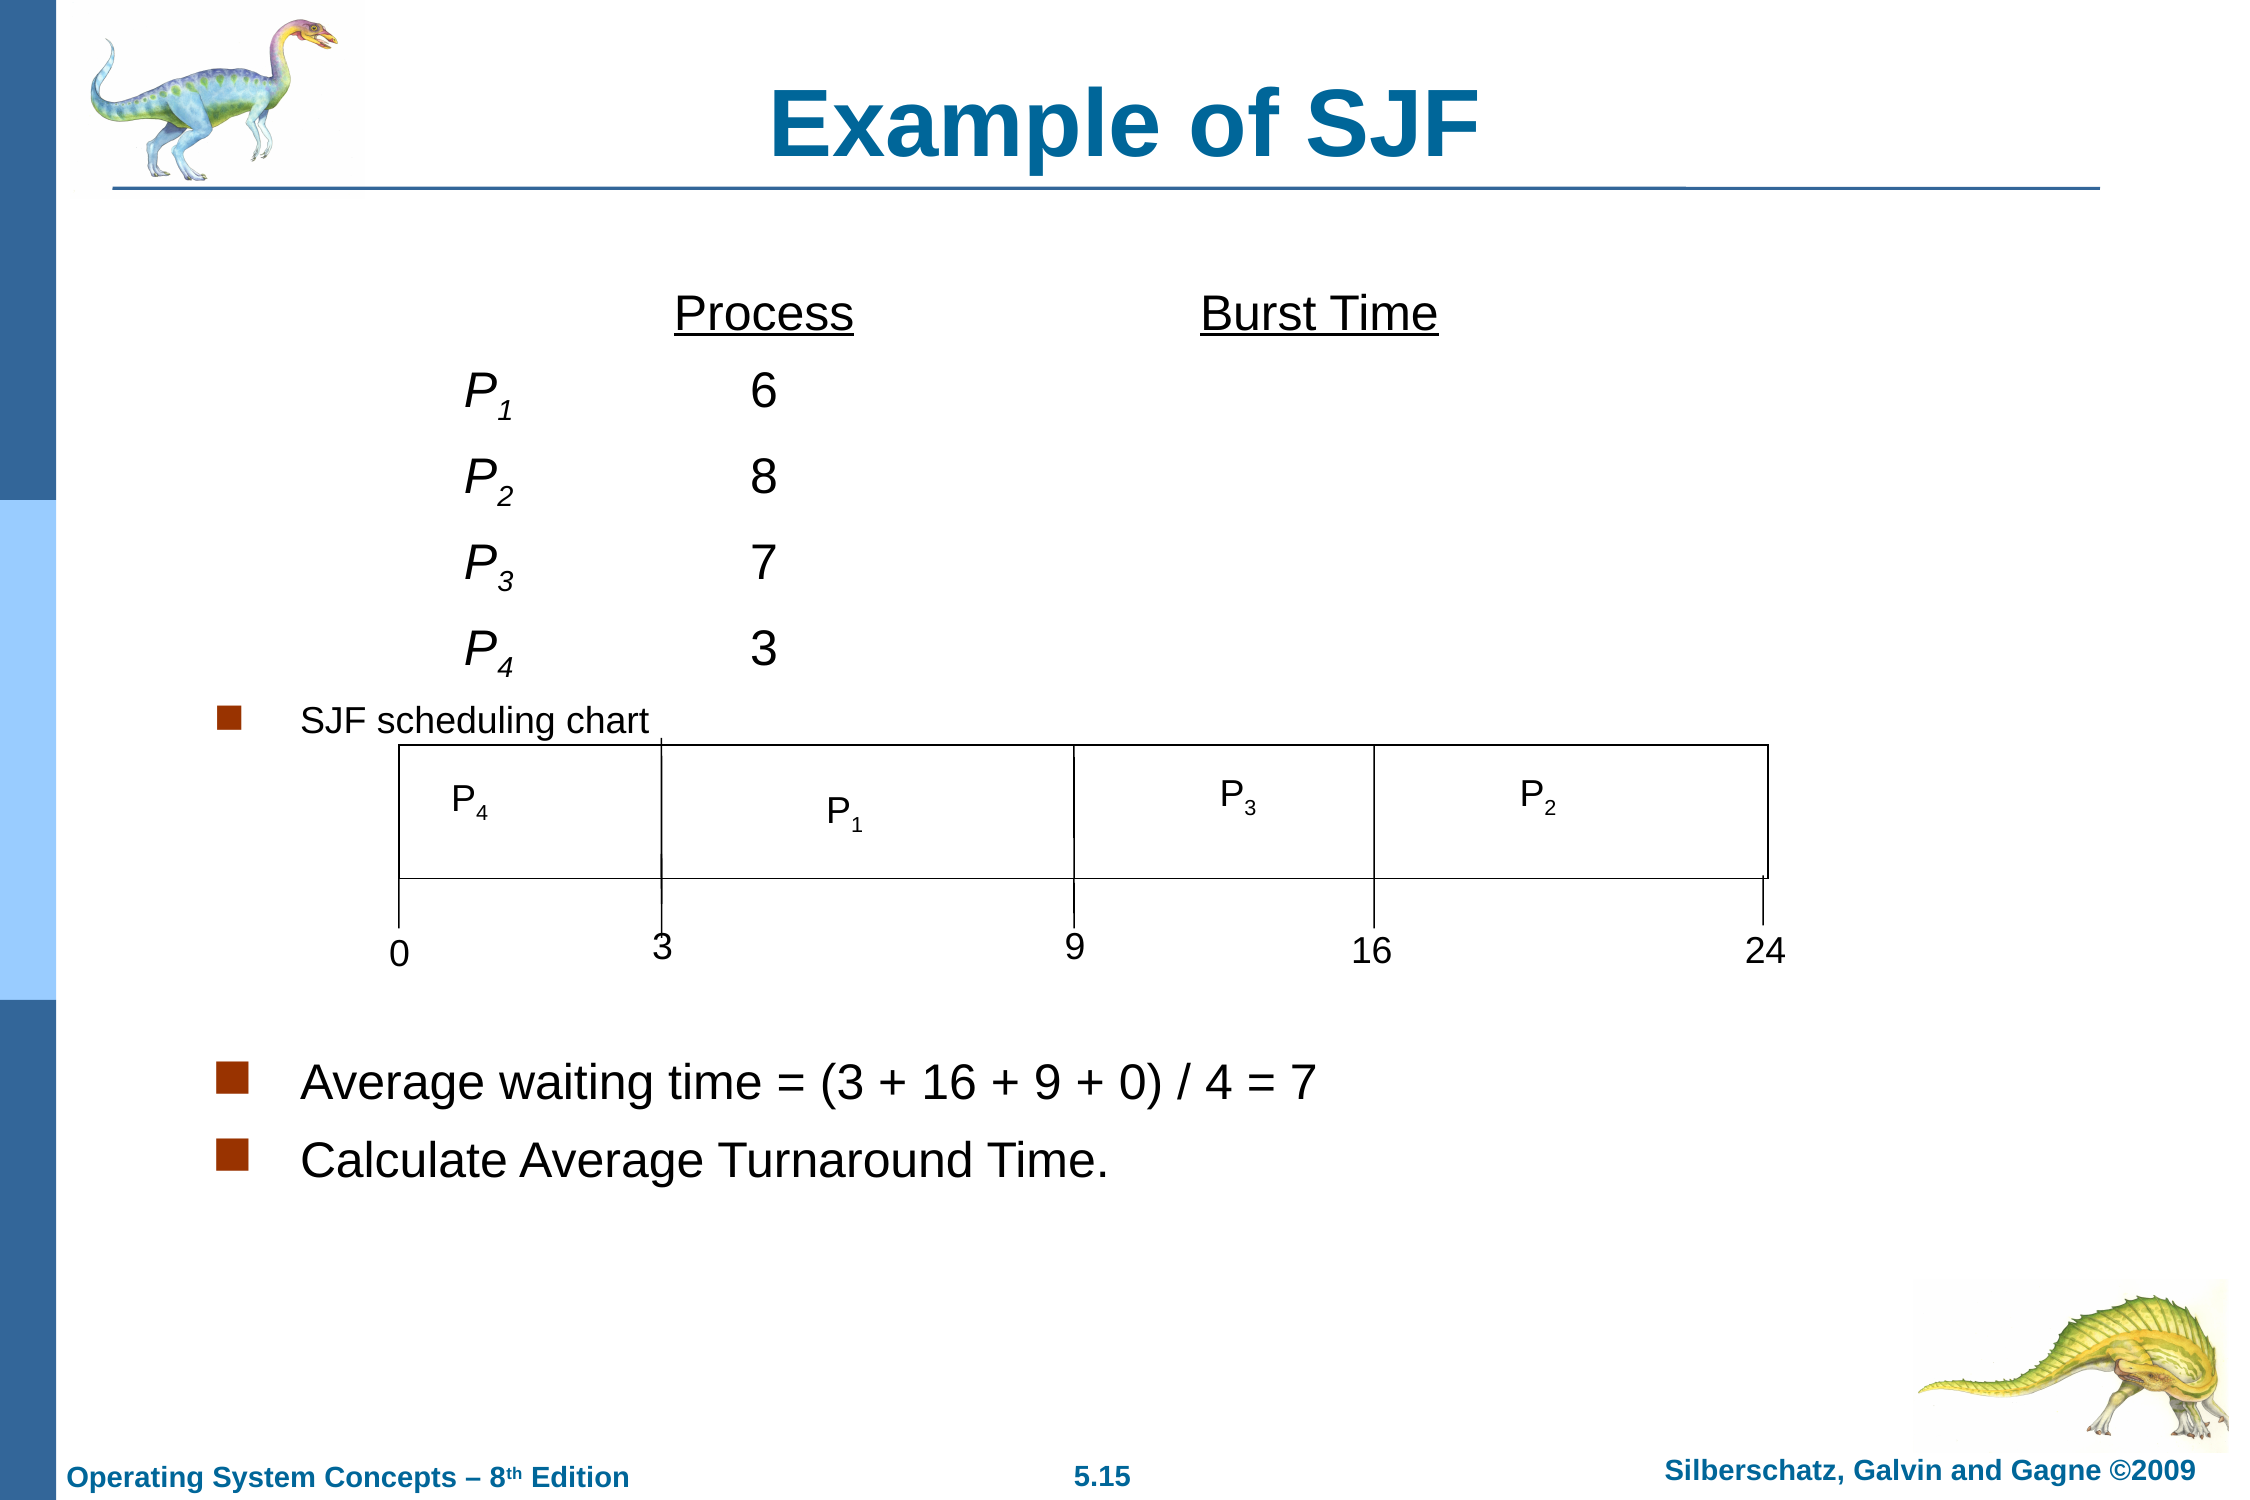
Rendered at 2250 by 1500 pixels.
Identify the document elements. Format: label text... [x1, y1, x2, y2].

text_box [373, 737, 1803, 983]
picture [70, 0, 365, 199]
title Example of SJF [112, 60, 2138, 187]
picture [1913, 1279, 2229, 1453]
list ProcessArriva l Time Burst Time P1 0.0 6 P2 2.0 8 P3 4.0 7 P4 5.0 3 SJF scheduling chart Average waiting time = (3 + 16 + 9 + 0) / 4 = 7 Calculate Average Turnaround Time. [198, 269, 2224, 1369]
